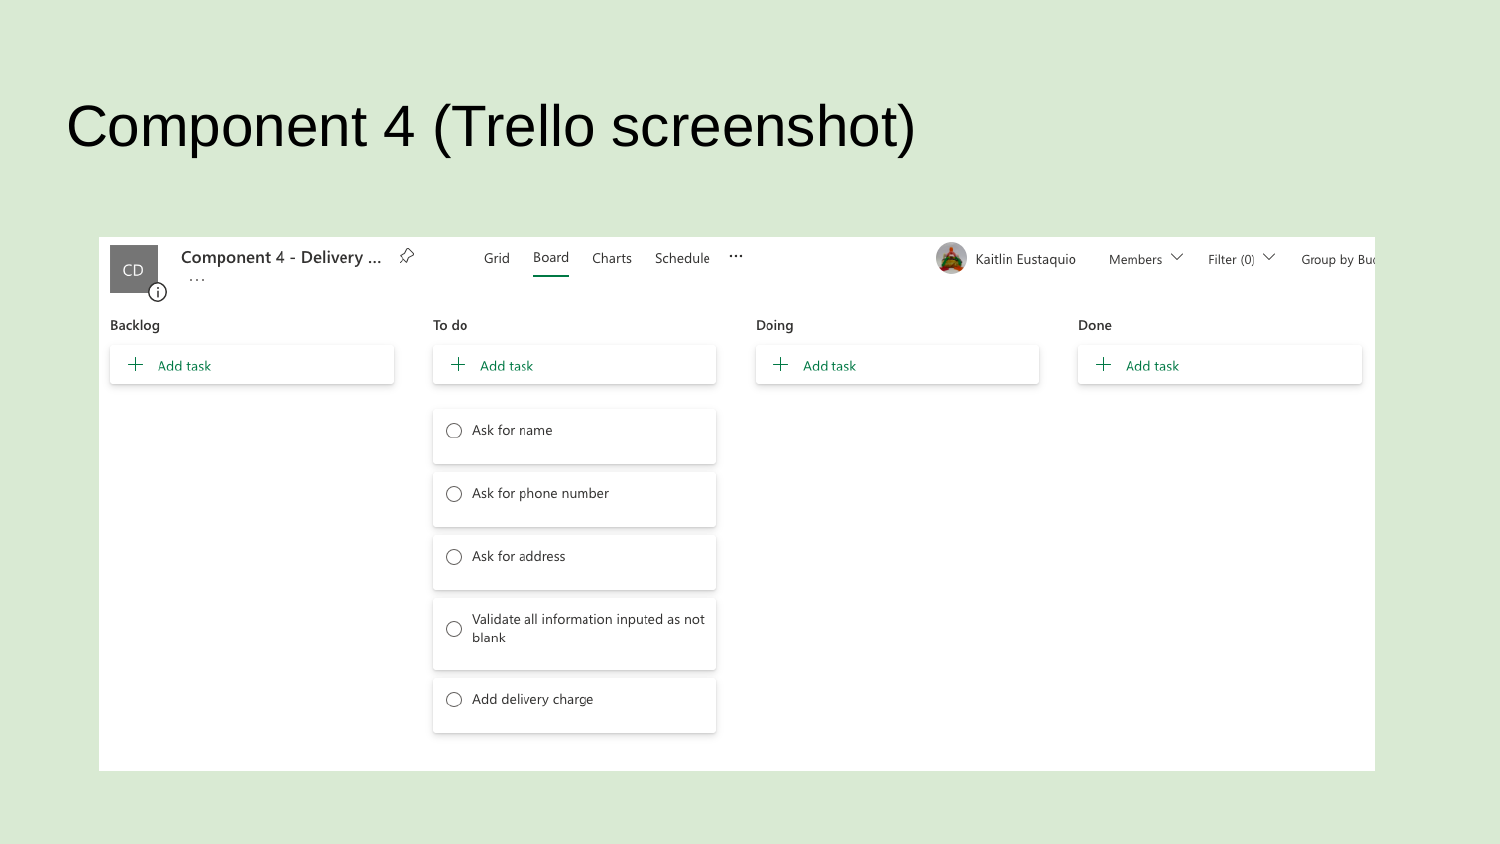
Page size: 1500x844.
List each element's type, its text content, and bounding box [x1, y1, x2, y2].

title Component 4 (Trello screenshot) [51, 72, 1449, 167]
picture [99, 237, 1375, 771]
